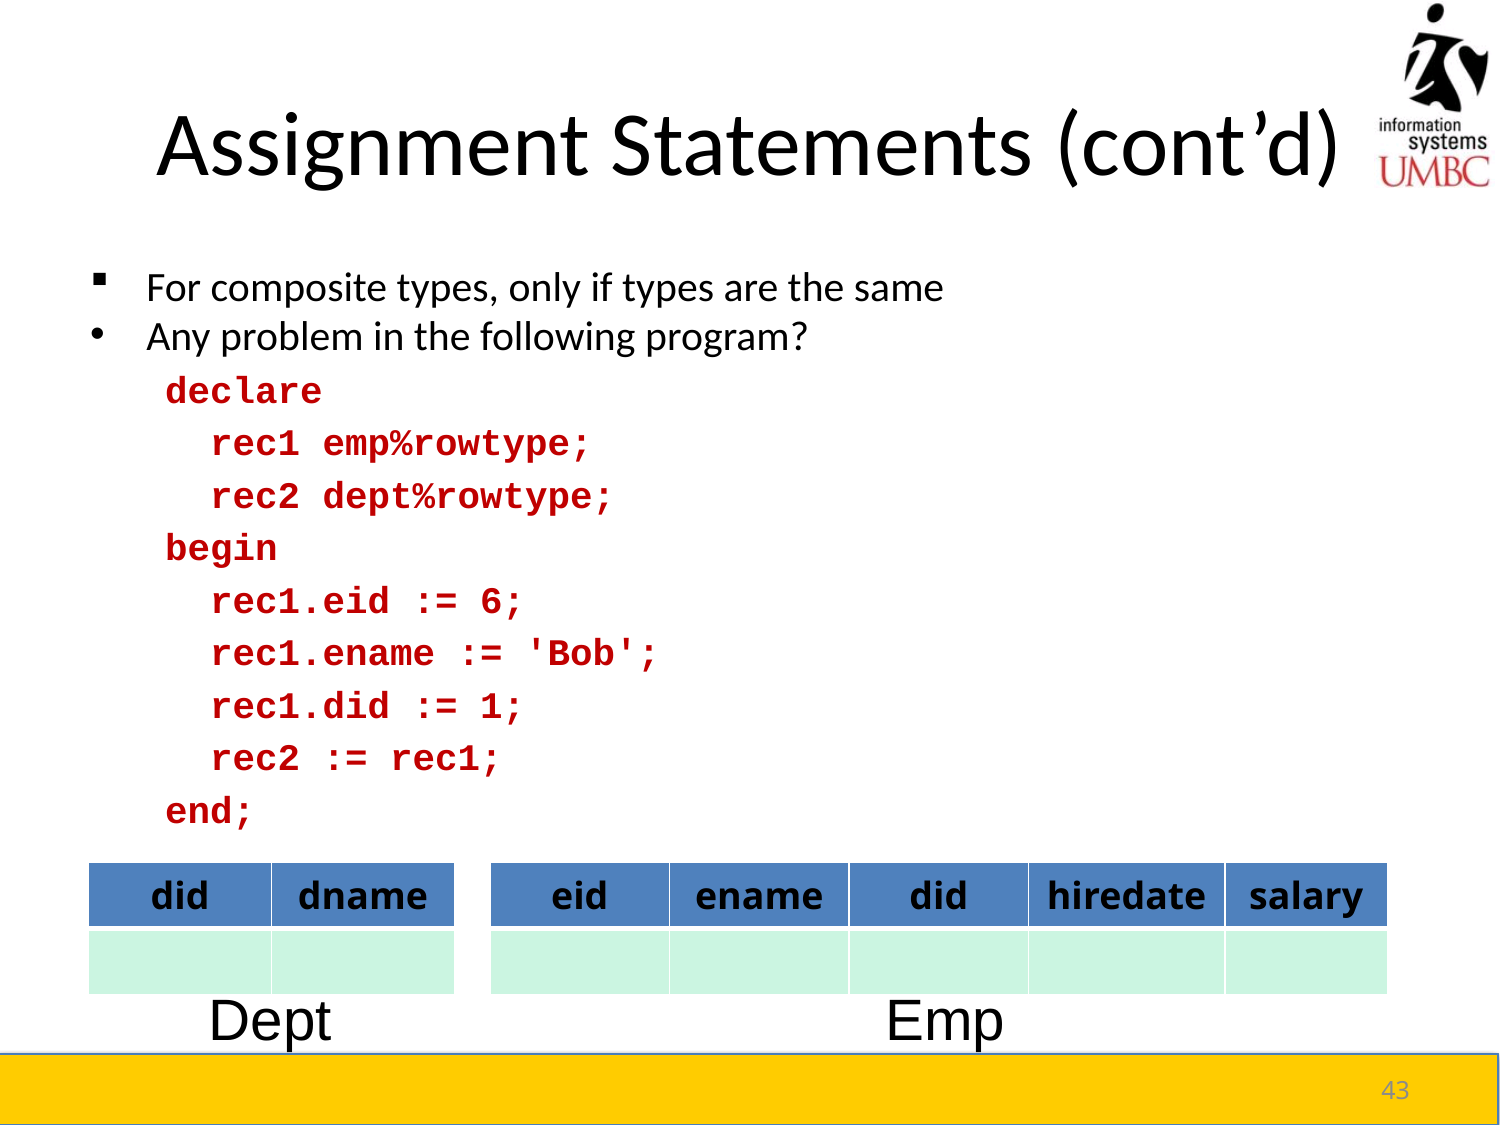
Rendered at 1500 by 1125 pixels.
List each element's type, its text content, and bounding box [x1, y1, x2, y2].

table_header did [850, 863, 1028, 926]
text_box Emp [874, 975, 1018, 1060]
table_cell [491, 931, 669, 994]
table_cell [1226, 931, 1387, 994]
list For composite types, only if types are the same Any problem in the following program? declare rec1 emp%rowtype; rec2 dept%rowtype; begin rec1.eid := 6; rec1.ename := 'Bob'; rec1.did := 1; rec2 := rec1; end; [75, 262, 1425, 1005]
table_cell [1029, 931, 1224, 994]
table_header dname [272, 863, 454, 926]
text_box Dept [197, 975, 345, 1060]
table_header salary [1226, 863, 1387, 926]
slide_number 43 [1074, 1061, 1425, 1122]
picture [1374, 1, 1495, 188]
title Assignment Statements (cont’d) [75, 45, 1425, 233]
table_header hiredate [1029, 863, 1224, 926]
table_header eid [491, 863, 669, 926]
table_cell [272, 931, 454, 994]
table_header did [89, 863, 271, 926]
table_cell [850, 931, 1028, 994]
table_cell [89, 931, 271, 994]
table_cell [670, 931, 848, 994]
table_header ename [670, 863, 848, 926]
